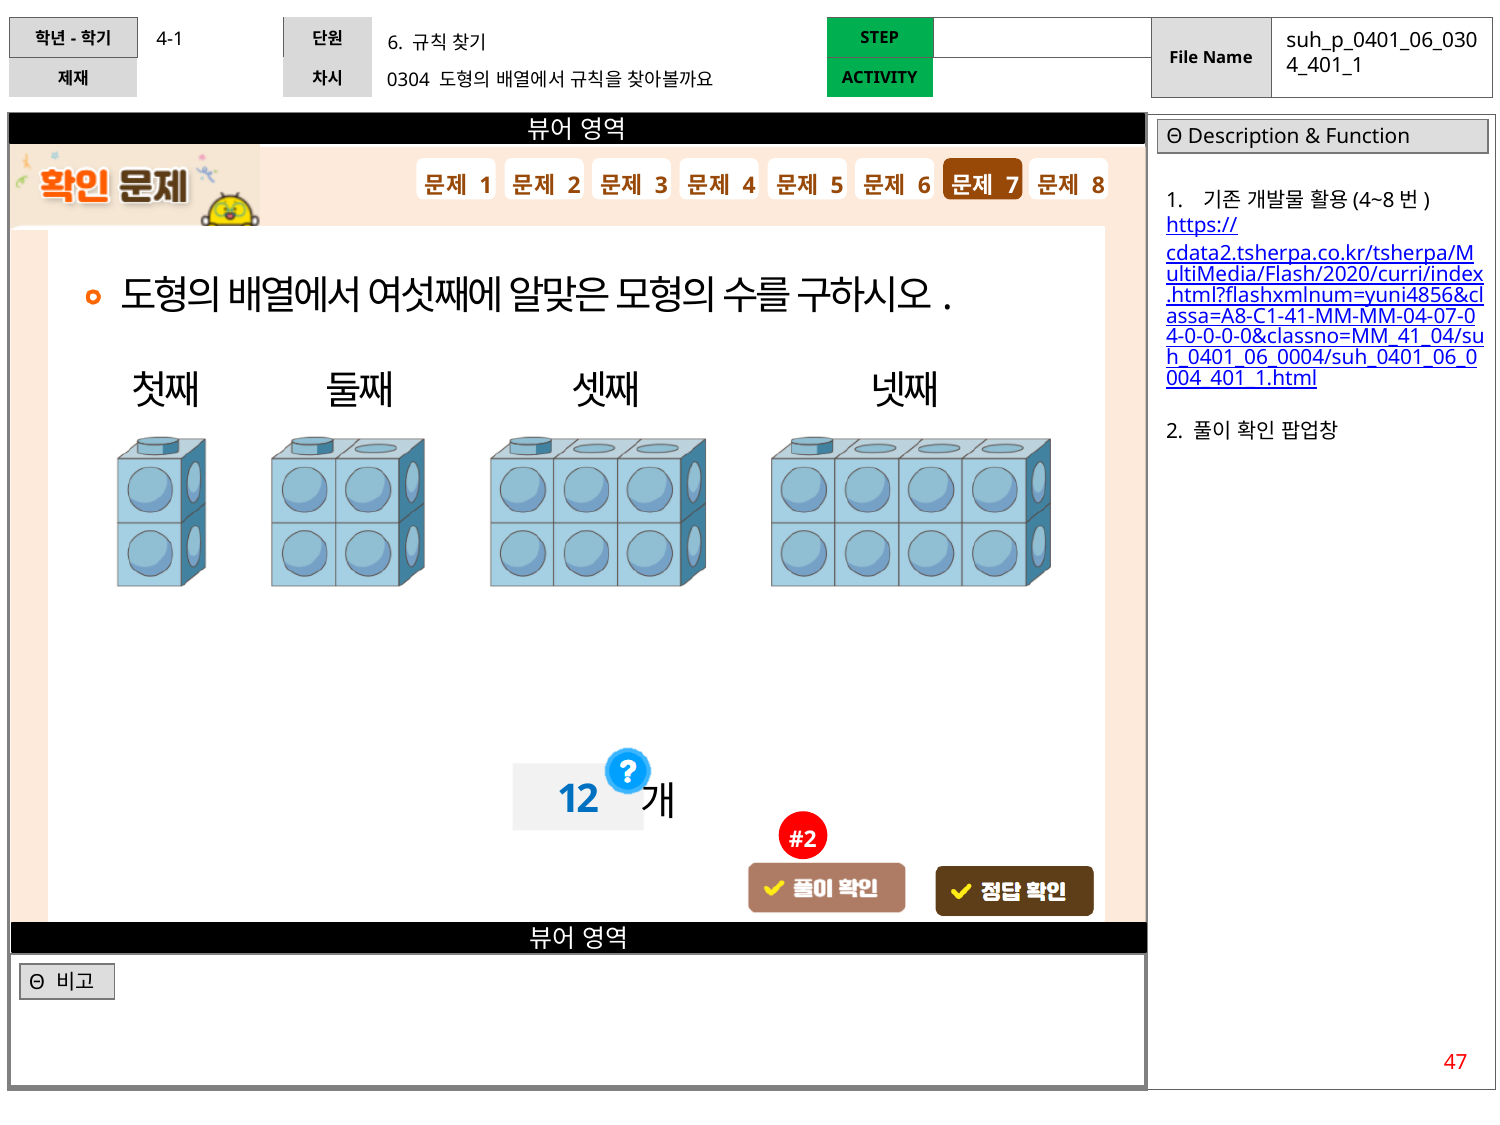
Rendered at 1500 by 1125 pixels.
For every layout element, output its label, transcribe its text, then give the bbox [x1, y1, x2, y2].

picture [101, 424, 1059, 601]
text_box 문제 7 [958, 149, 1046, 205]
text_box 셋째 [552, 357, 659, 420]
text_box 문제 1 [410, 149, 520, 205]
picture [82, 285, 103, 307]
picture [746, 860, 906, 915]
text_box 문제 2 [520, 149, 608, 205]
text_box 12 [512, 763, 625, 831]
text_box 첫째 [112, 357, 219, 420]
text_box 기존 개발물 활용(4~8번) https://cdata2.tsherpa.co.kr/tsherpa/MultiMedia/Flash/2020/curri/index.html?flashxmlnum=yuni4856&classa=A8-C1-41-MM-MM-04-07-04-0-0-0-0&classno=MM_41_04/suh_0401_06_0004/suh_0401_06_0004_401_1.html 2. 풀이 확인 팝업창 [1151, 179, 1500, 326]
text_box #2 [776, 809, 830, 859]
text_box 0304 도형의 배열에서 규칙을 찾아볼까요 [372, 60, 821, 96]
table_header Θ Description & Function [1158, 120, 1487, 152]
text_box 문제 3 [608, 149, 695, 205]
text_box 둘째 [307, 357, 414, 420]
picture [10, 144, 260, 230]
text_box 문제 5 [783, 149, 871, 205]
text_box 문제 8 [1046, 149, 1132, 205]
picture [598, 741, 658, 801]
text_box 4-1 [141, 18, 284, 55]
text_box 넷째 [851, 357, 958, 420]
text_box 6. 규칙 찾기 [372, 23, 828, 48]
text_box 도형의 배열에서 여섯째에 알맞은 모형의 수를 구하시오. [105, 263, 1109, 326]
picture [933, 863, 1097, 917]
text_box 문제 4 [695, 149, 783, 205]
text_box suh_p_0401_06_0304_401_1 [1271, 18, 1500, 84]
text_box 문제 6 [871, 149, 958, 205]
text_box 개 [625, 768, 721, 832]
